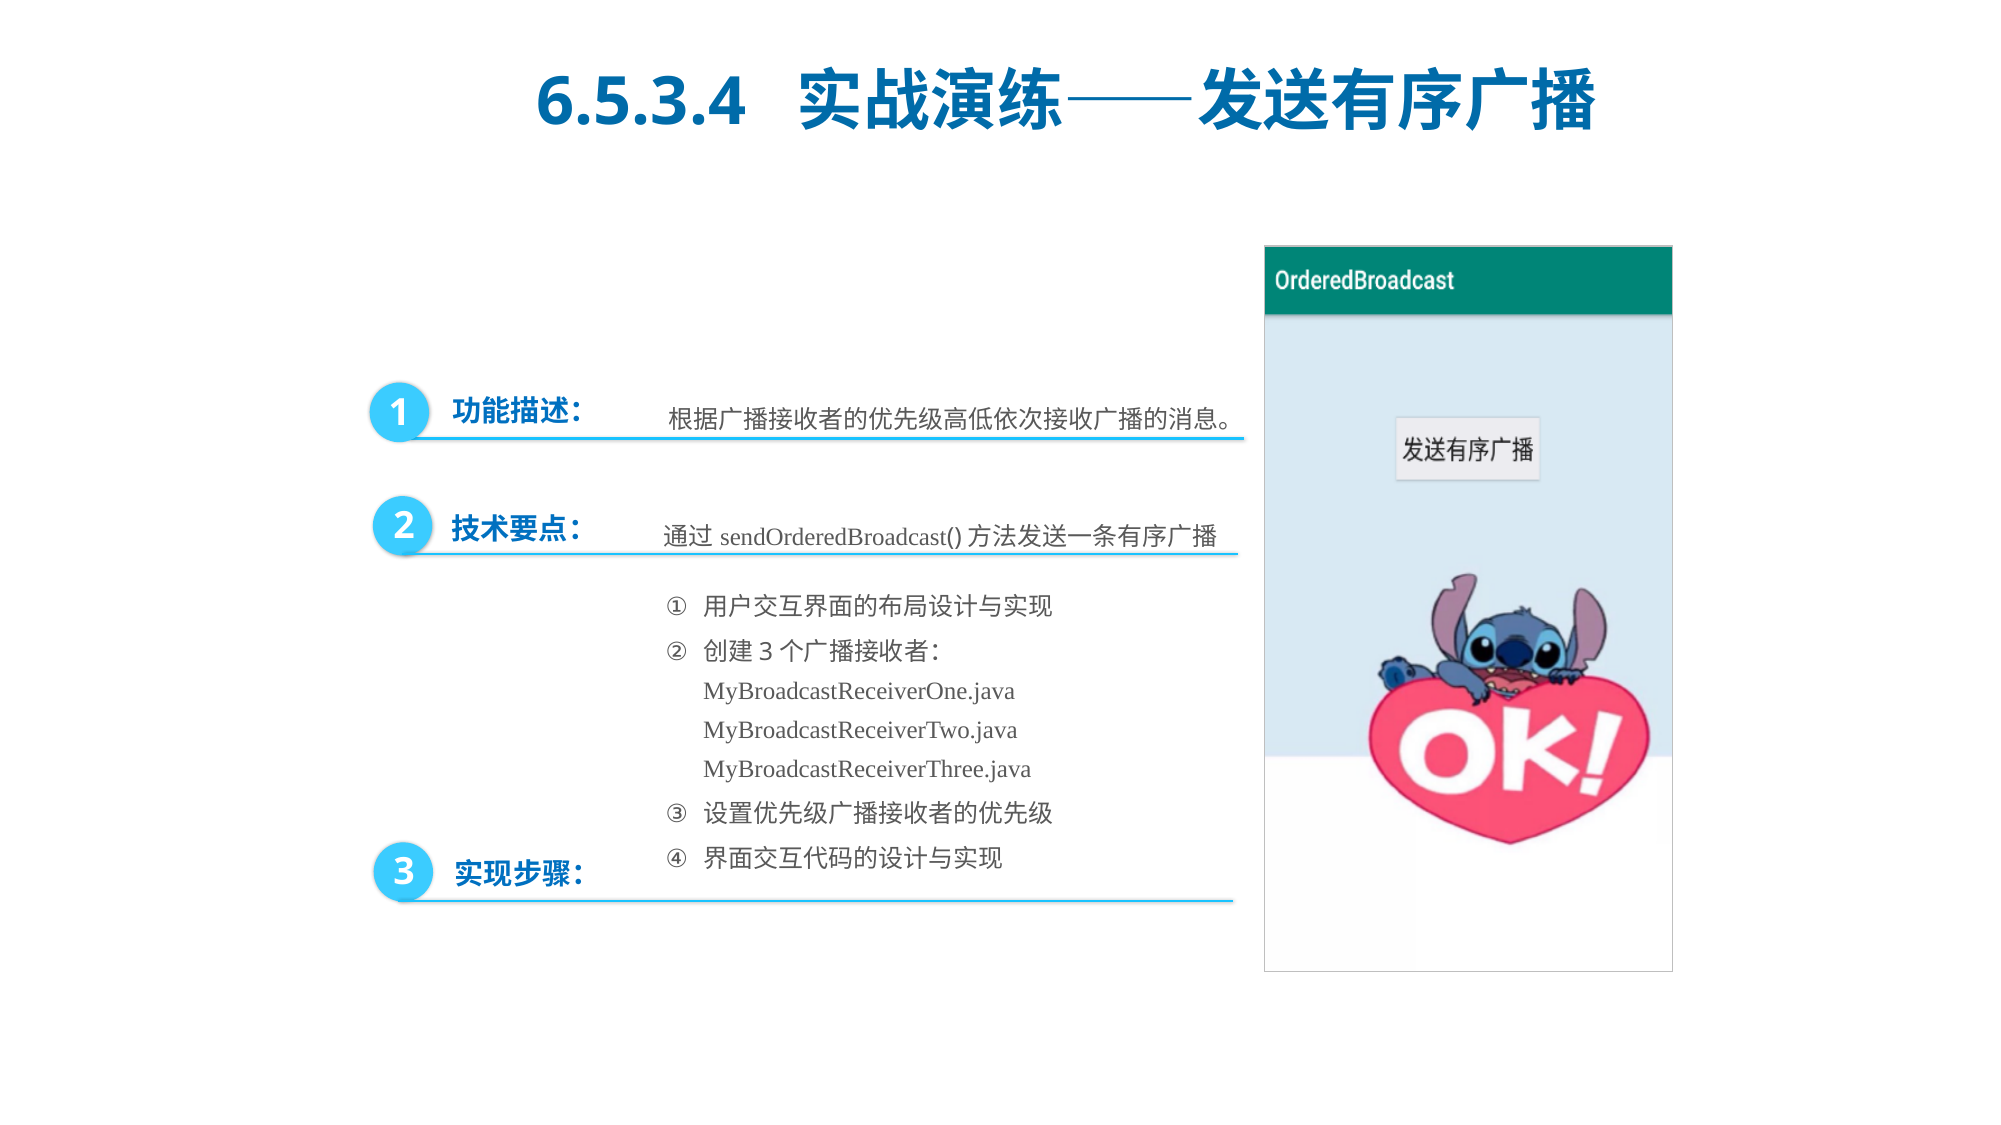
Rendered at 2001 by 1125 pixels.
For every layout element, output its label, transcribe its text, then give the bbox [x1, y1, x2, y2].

text_box 实现步骤： [439, 840, 625, 898]
text_box 通过sendOrderedBroadcast()方法发送一条有序广播 [649, 503, 1233, 553]
picture [1265, 246, 1672, 971]
text_box 3 [378, 839, 430, 900]
text_box 功能描述： [437, 374, 627, 436]
text_box 用户交互界面的布局设计与实现 创建3个广播接收者：MyBroadcastReceiverOne.java MyBroadcastReceiverTwo.java MyBroadcastReceiverThree.java 设置优先级广播接收者的优先级 界面交互代码的设计与实现 [650, 574, 1262, 881]
text_box [369, 398, 373, 427]
text_box [373, 856, 378, 888]
text_box 6.5.3.4 实战演练——发送有序广播 [521, 35, 1662, 161]
text_box 根据广播接收者的优先级高低依次接收广播的消息。 [653, 386, 1259, 441]
text_box 1 [373, 381, 425, 441]
text_box 技术要点： [436, 493, 627, 551]
text_box 2 [378, 493, 430, 553]
text_box 通过sendOrderedBroadcast()方法发送一条有序广播 [649, 554, 1233, 558]
text_box [430, 859, 434, 886]
text_box [372, 509, 378, 543]
text_box [425, 397, 430, 428]
